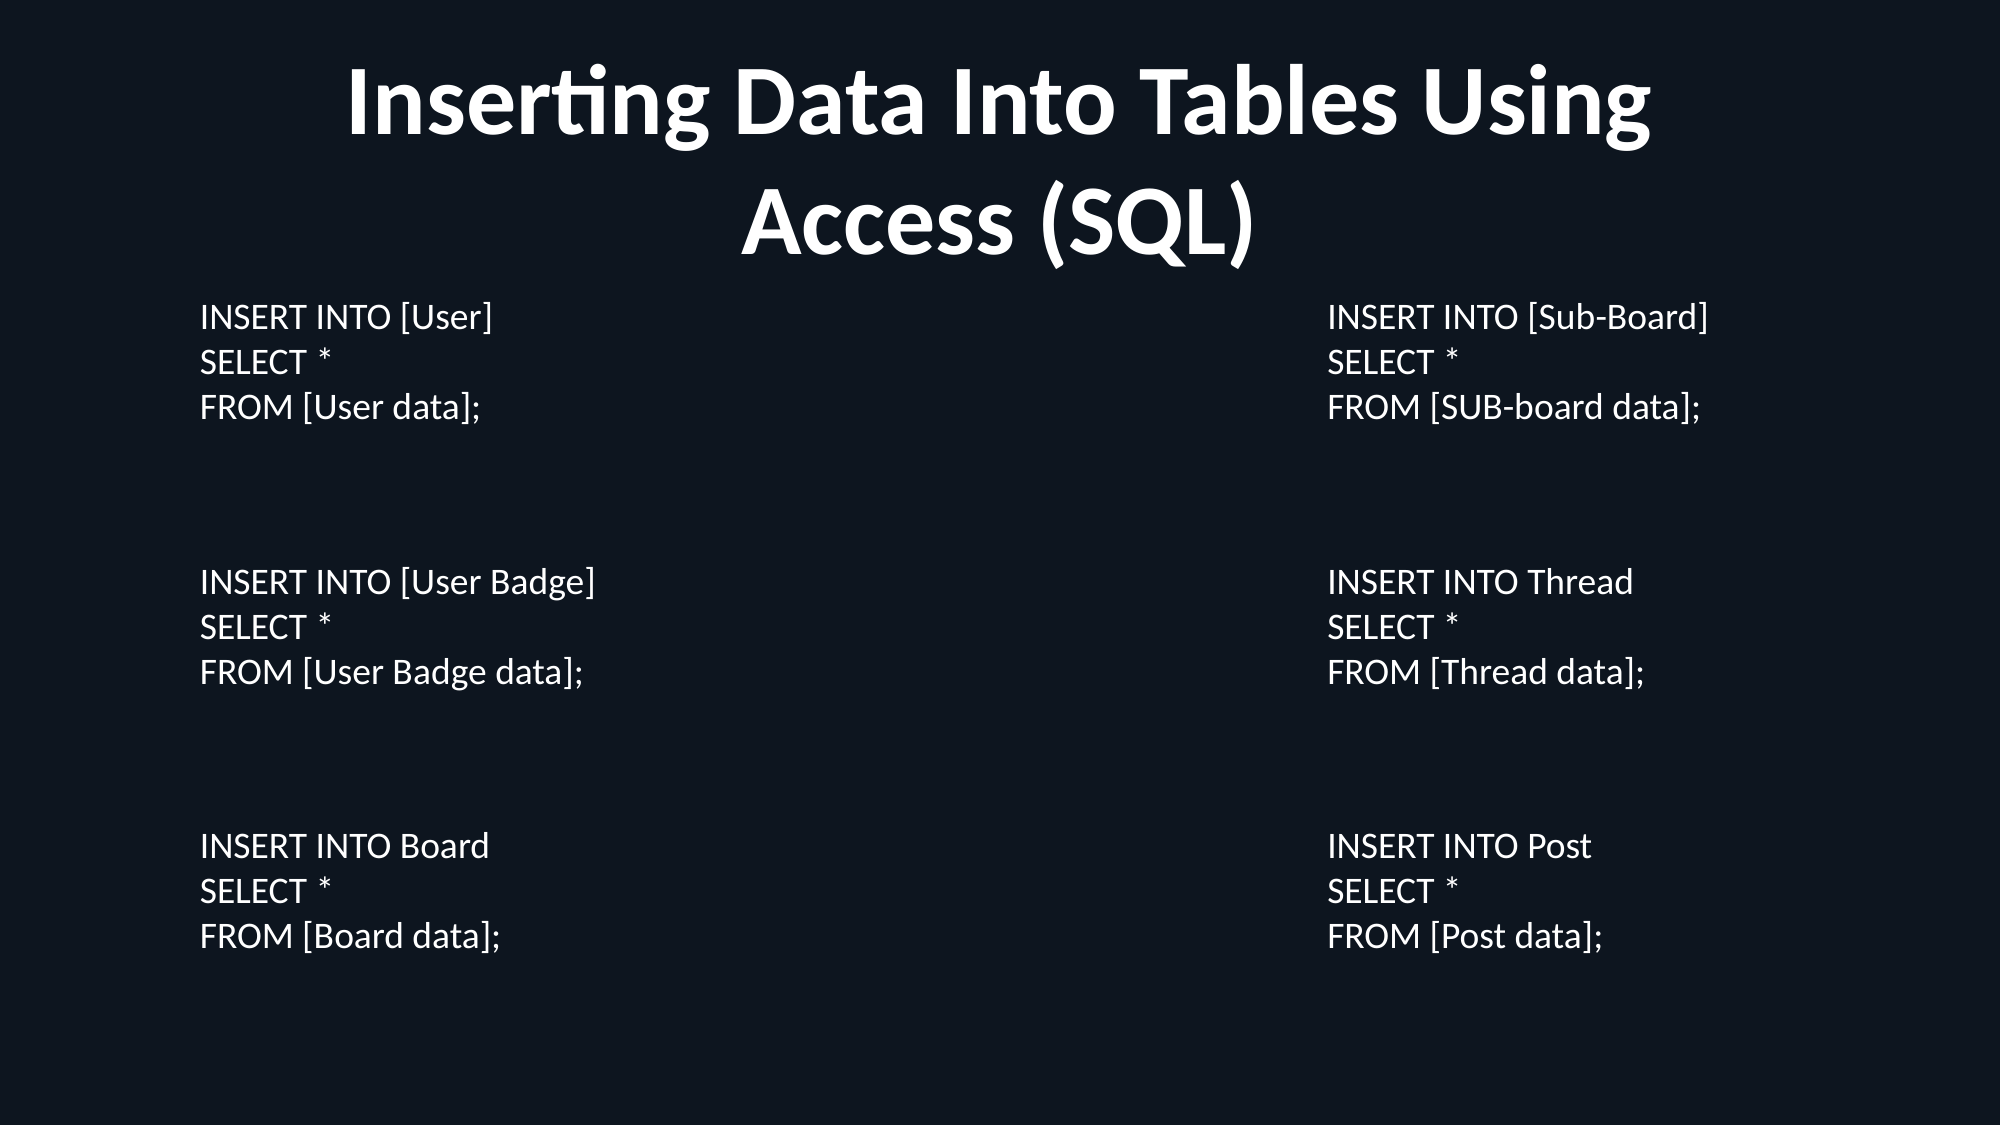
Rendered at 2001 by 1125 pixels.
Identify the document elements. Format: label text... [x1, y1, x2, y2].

text_box INSERT INTO [Sub-Board] SELECT * FROM [SUB-board data]; [1312, 284, 1815, 435]
text_box INSERT INTO Post SELECT * FROM [Post data]; [1312, 813, 1677, 964]
text_box INSERT INTO [User Badge] SELECT * FROM [User Badge data]; [185, 549, 632, 700]
text_box INSERT INTO Board SELECT * FROM [Board data]; [185, 814, 632, 964]
text_box INSERT INTO Thread SELECT * FROM [Thread data]; [1312, 549, 1705, 700]
text_box INSERT INTO [User] SELECT * FROM [User data]; [185, 284, 632, 435]
text_box Inserting Data Into Tables Using Access (SQL) [185, 27, 1815, 282]
